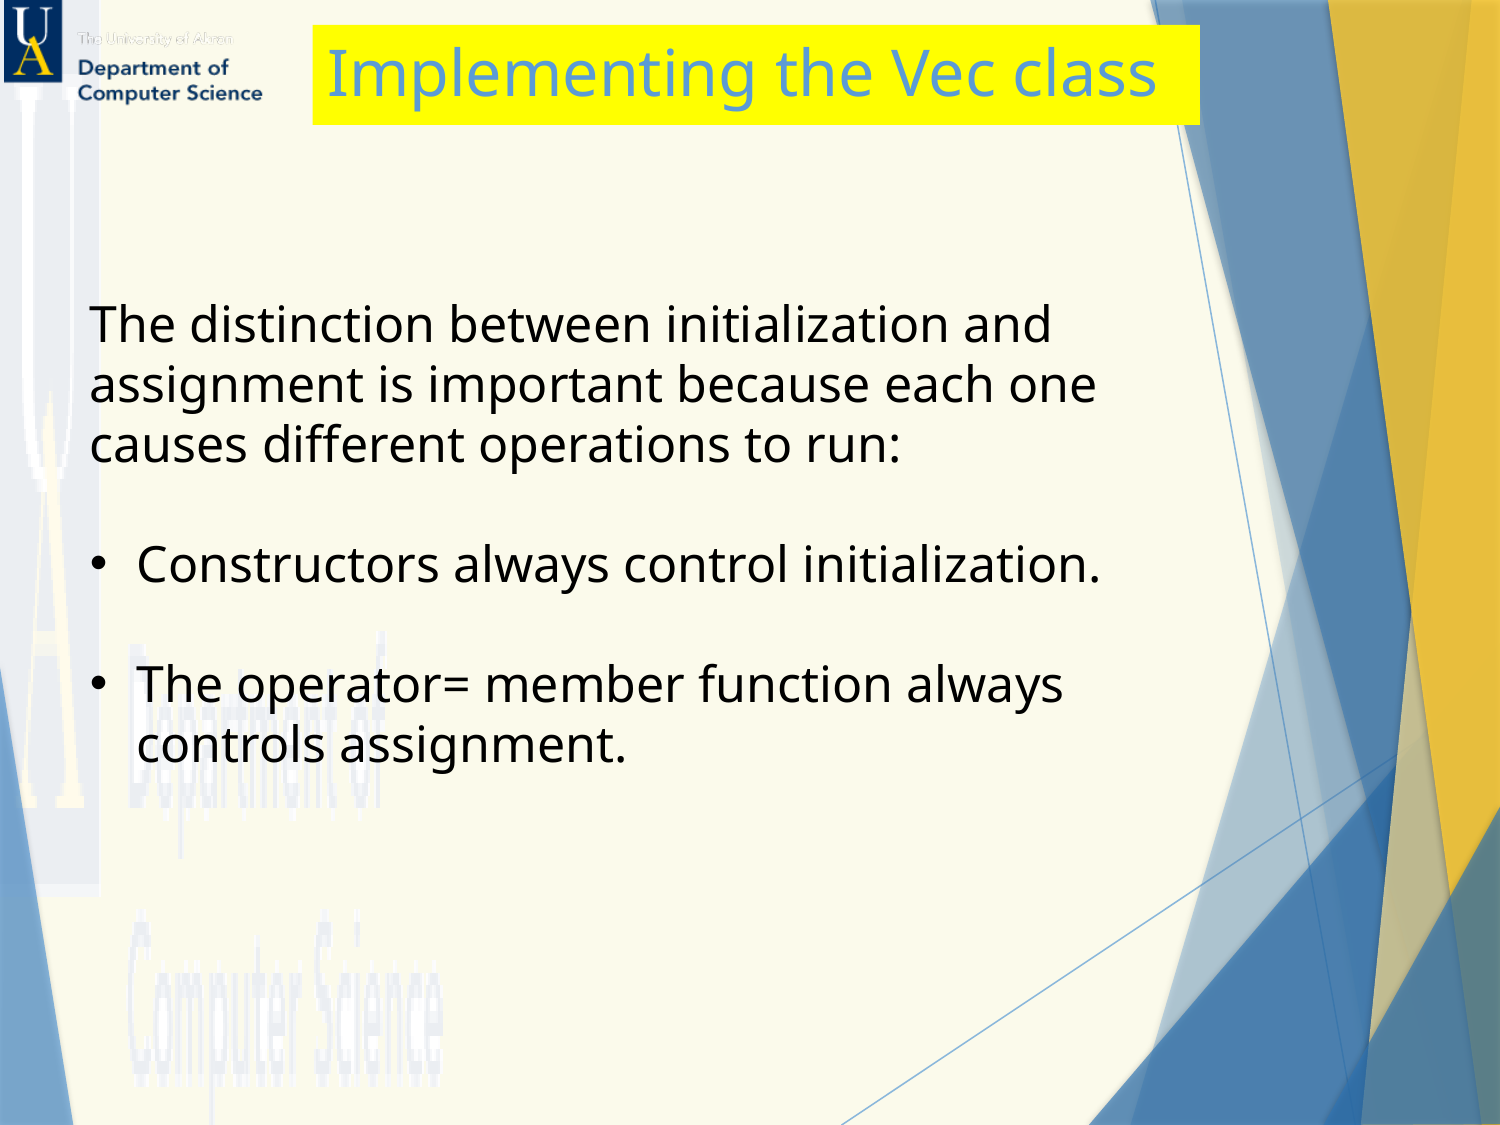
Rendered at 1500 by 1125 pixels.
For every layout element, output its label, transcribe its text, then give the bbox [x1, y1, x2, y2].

picture [4, 0, 395, 124]
title Implementing the Vec class [312, 24, 1200, 125]
text_box The distinction between initialization and assignment is important because each one causes different operations to run: Constructors always control initialization. The operator= member function always controls assignment. [74, 224, 1263, 780]
